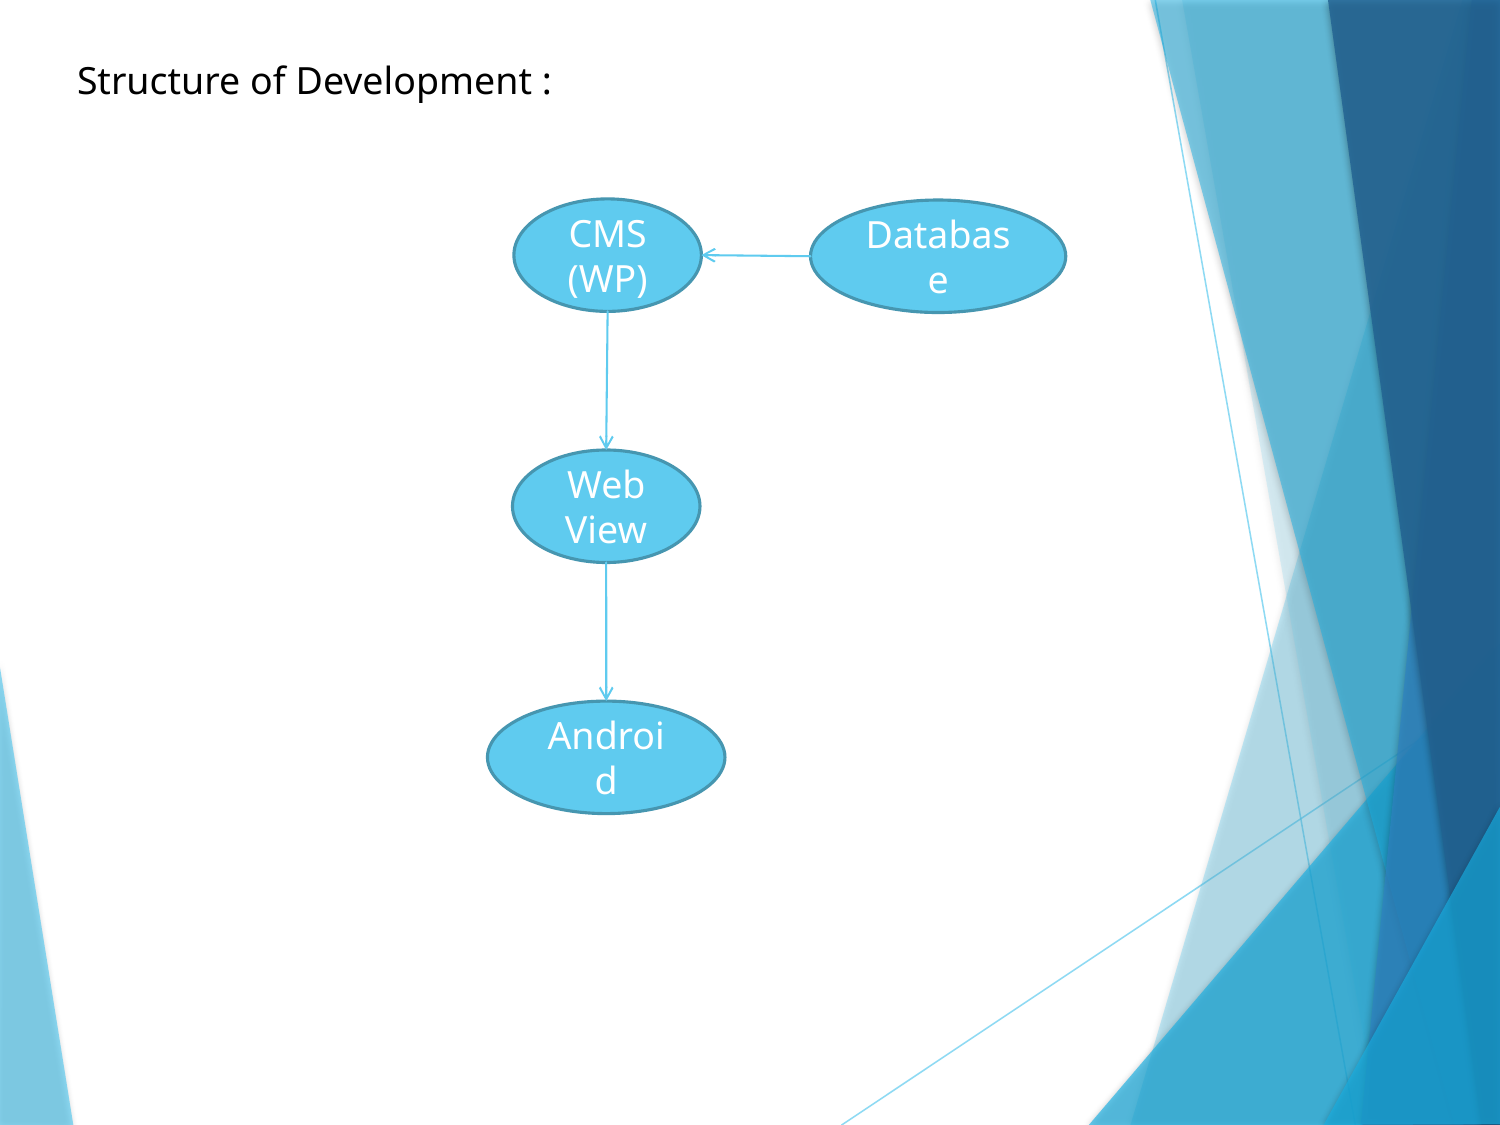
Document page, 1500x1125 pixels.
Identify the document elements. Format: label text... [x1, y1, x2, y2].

text_box Android [485, 699, 727, 816]
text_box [605, 310, 609, 451]
text_box Web View [510, 448, 702, 565]
text_box Structure of Development : [62, 49, 888, 110]
text_box CMS (WP) [512, 197, 703, 313]
text_box Database [809, 198, 1068, 315]
